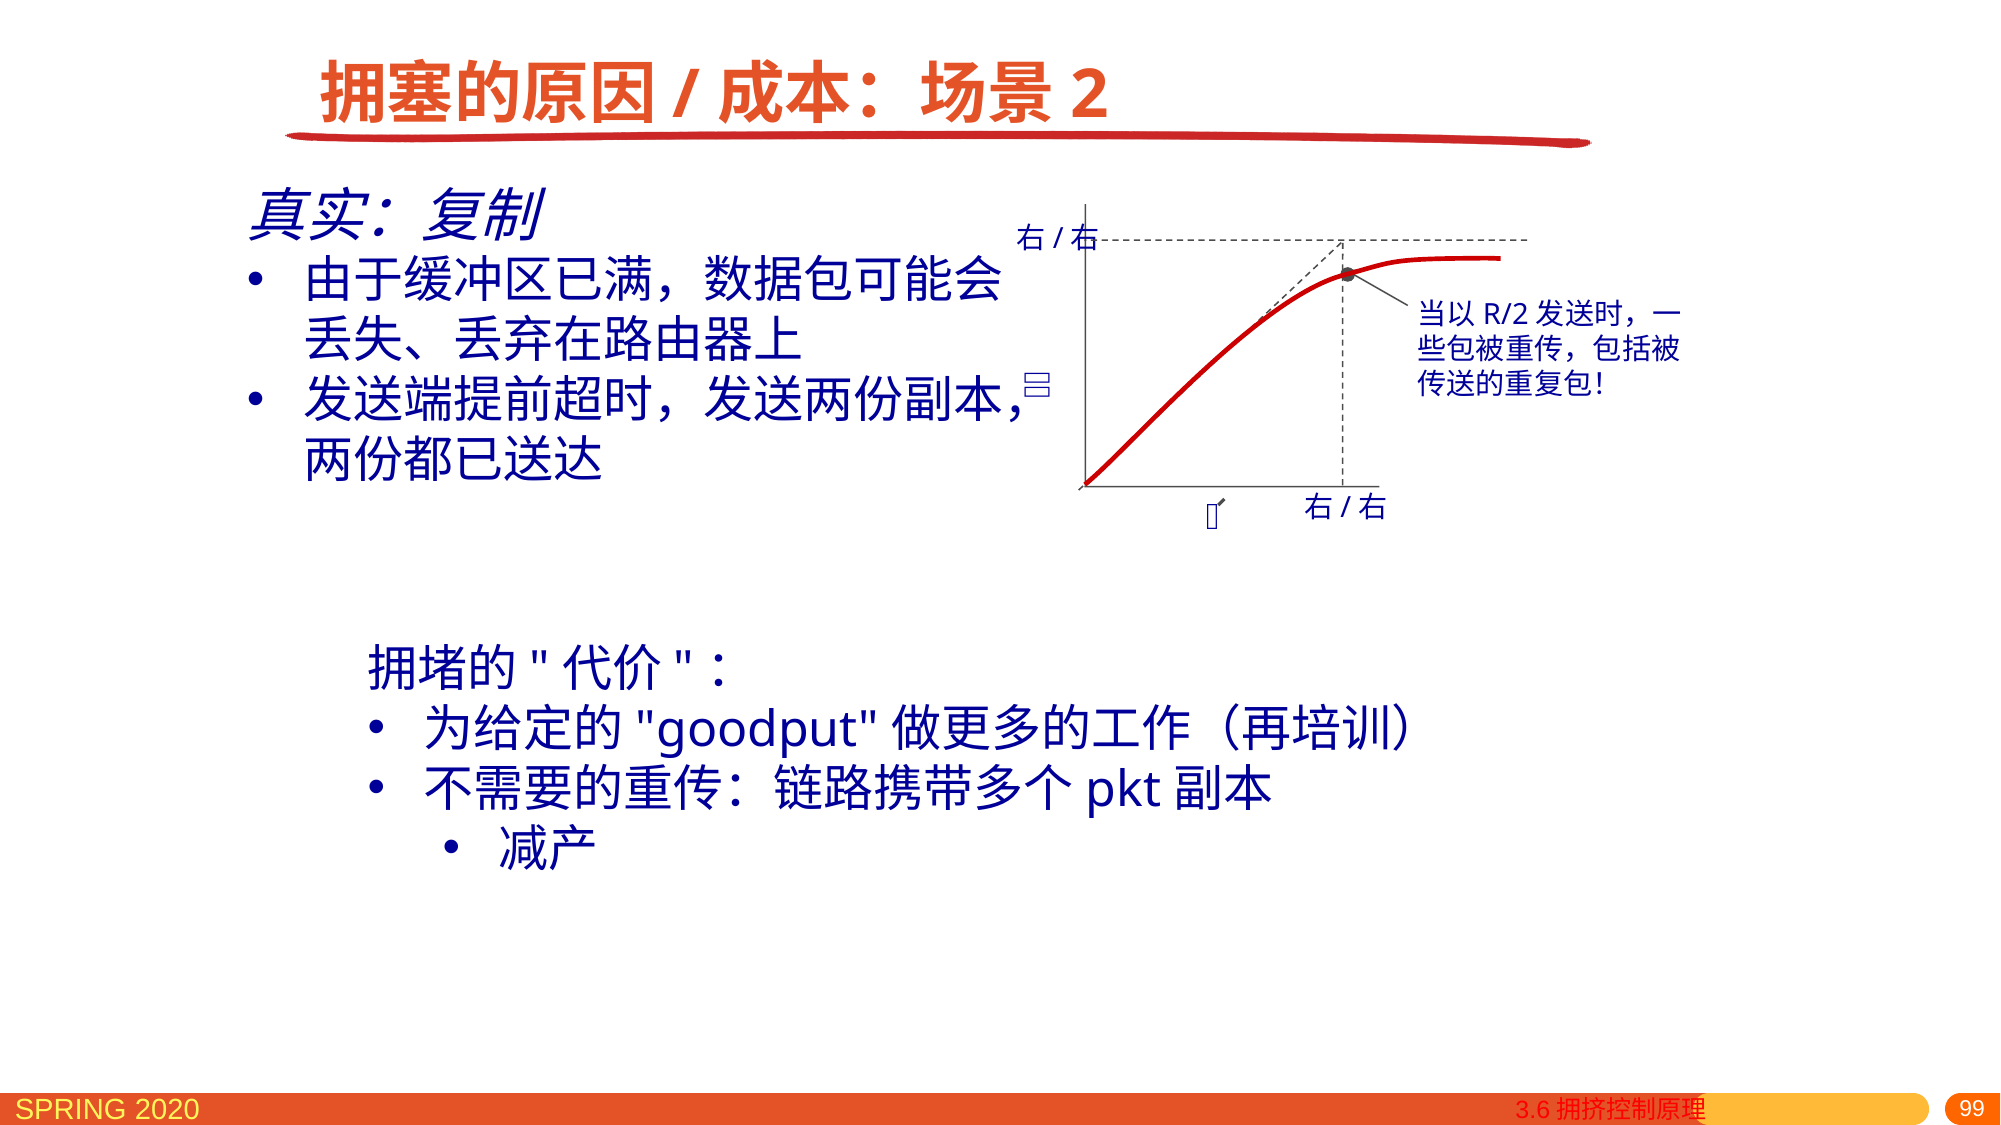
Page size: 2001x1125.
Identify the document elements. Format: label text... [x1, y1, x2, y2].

text_box 右/右 [1289, 480, 1403, 531]
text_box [1340, 242, 1712, 486]
text_box 右/右 [1026, 211, 1115, 262]
title 拥塞的原因/成本：场景2 [304, 19, 1615, 163]
text_box 拥堵的"代价"： 为给定的"goodput"做更多的工作（再培训） 不需要的重传：链路携带多个pkt副本 减产 [352, 629, 1756, 1021]
text_box 鲁特 [1026, 312, 1065, 414]
picture [279, 126, 1608, 153]
text_box [1084, 277, 1335, 485]
text_box 真实：复制 由于缓冲区已满，数据包可能会丢失、丢弃在路由器上 发送端提前超时，发送两份副本，两份都已送达 [232, 170, 1026, 598]
text_box 3.6拥挤控制原理 [1500, 1086, 1968, 1125]
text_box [1177, 484, 1249, 545]
